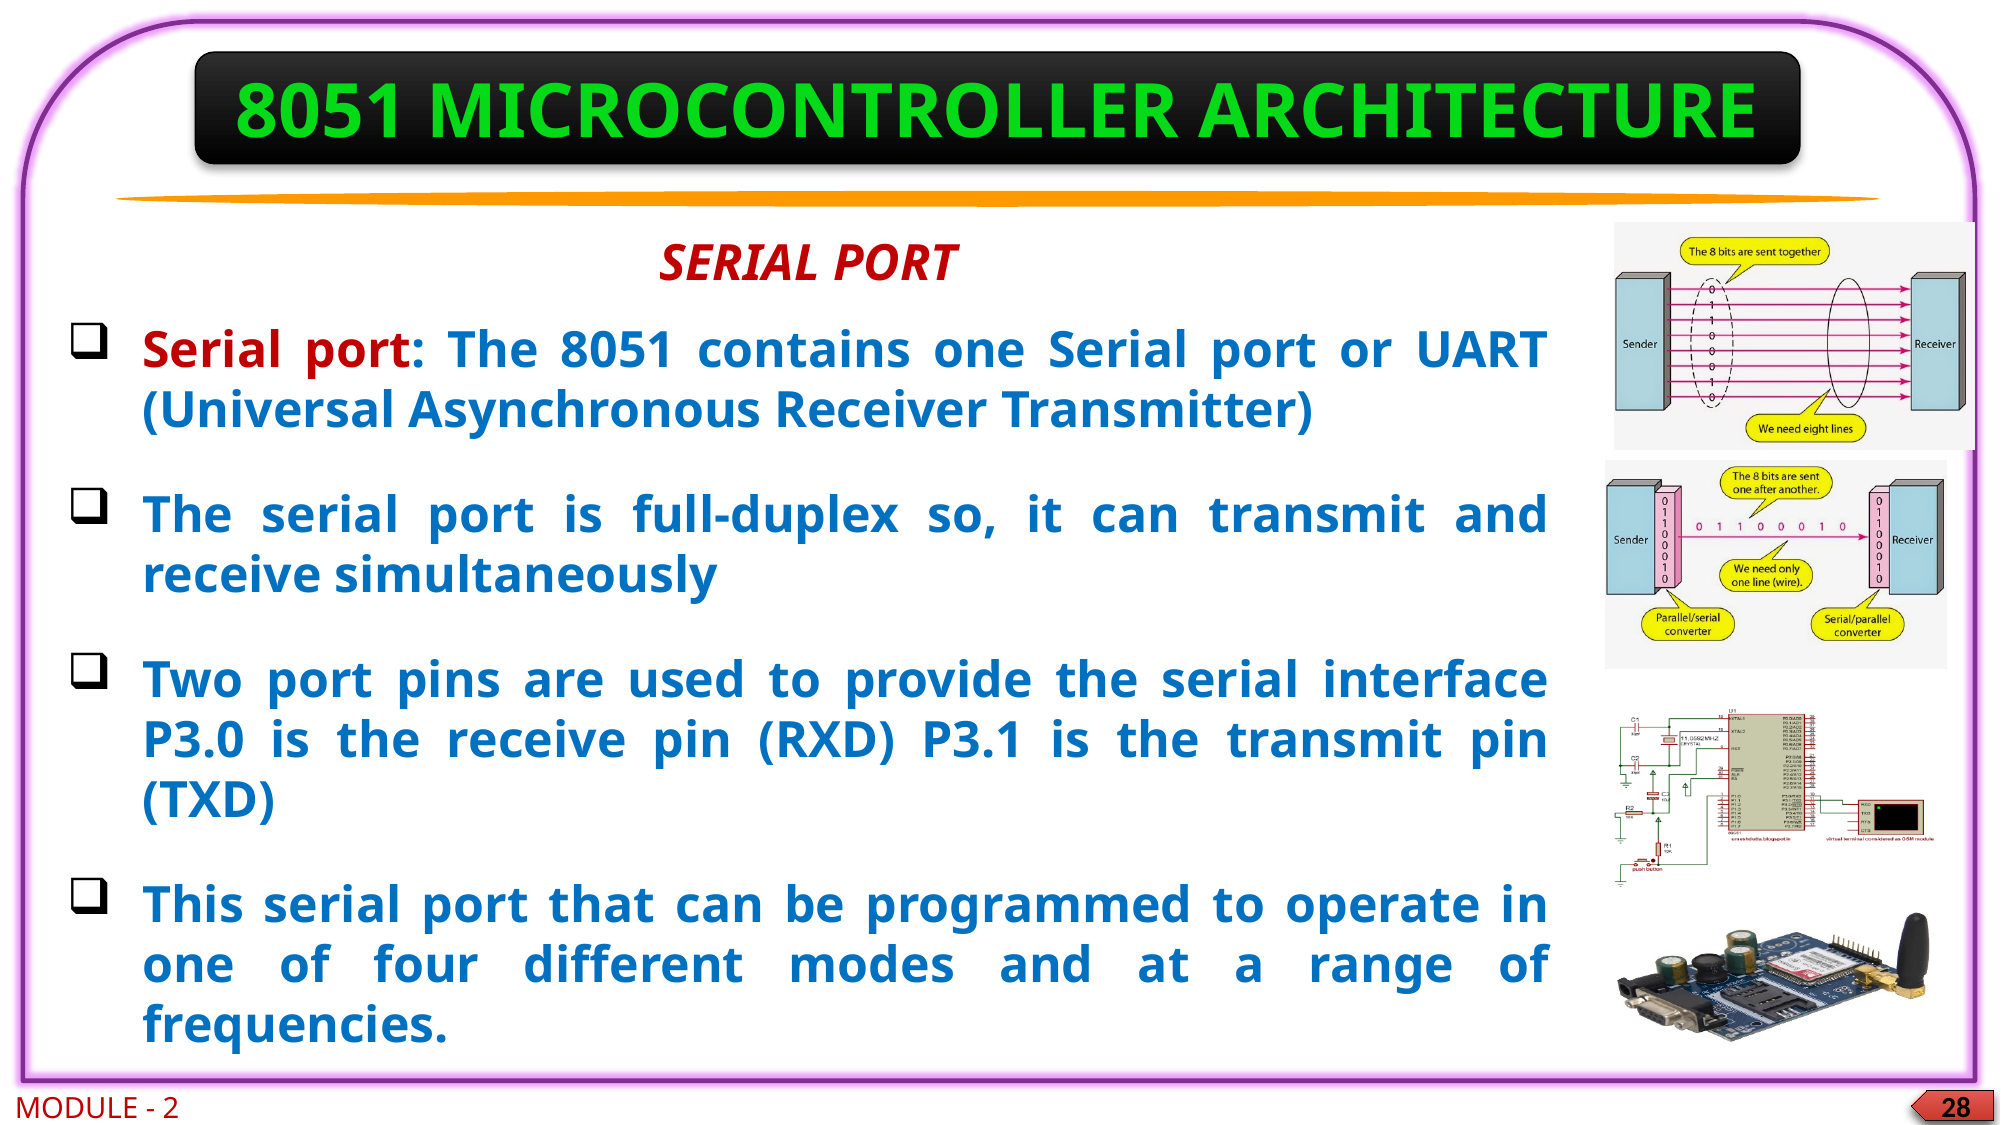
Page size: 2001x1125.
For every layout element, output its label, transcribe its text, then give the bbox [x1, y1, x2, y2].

picture [1598, 906, 1947, 1050]
picture [1598, 692, 1944, 895]
picture [0, 0, 2000, 1125]
text_box MODULE - 2 [0, 1081, 337, 1125]
picture [1614, 222, 1976, 450]
text_box 28 [1911, 1090, 1994, 1121]
text_box SERIAL PORT Serial port: The 8051 contains one Serial port or UART (Universal Asynchronous Receiver Transmitter) The serial port is full-duplex so, it can transmit and receive simultaneously Two port pins are used to provide the serial interface P3.0 is the receive pin (RXD) P3.1 is the transmit pin (TXD) This serial port that can be programmed to operate in one of four different modes and at a range of frequencies. [52, 222, 1565, 1061]
text_box [21, 19, 1977, 1083]
picture [1604, 460, 1948, 669]
